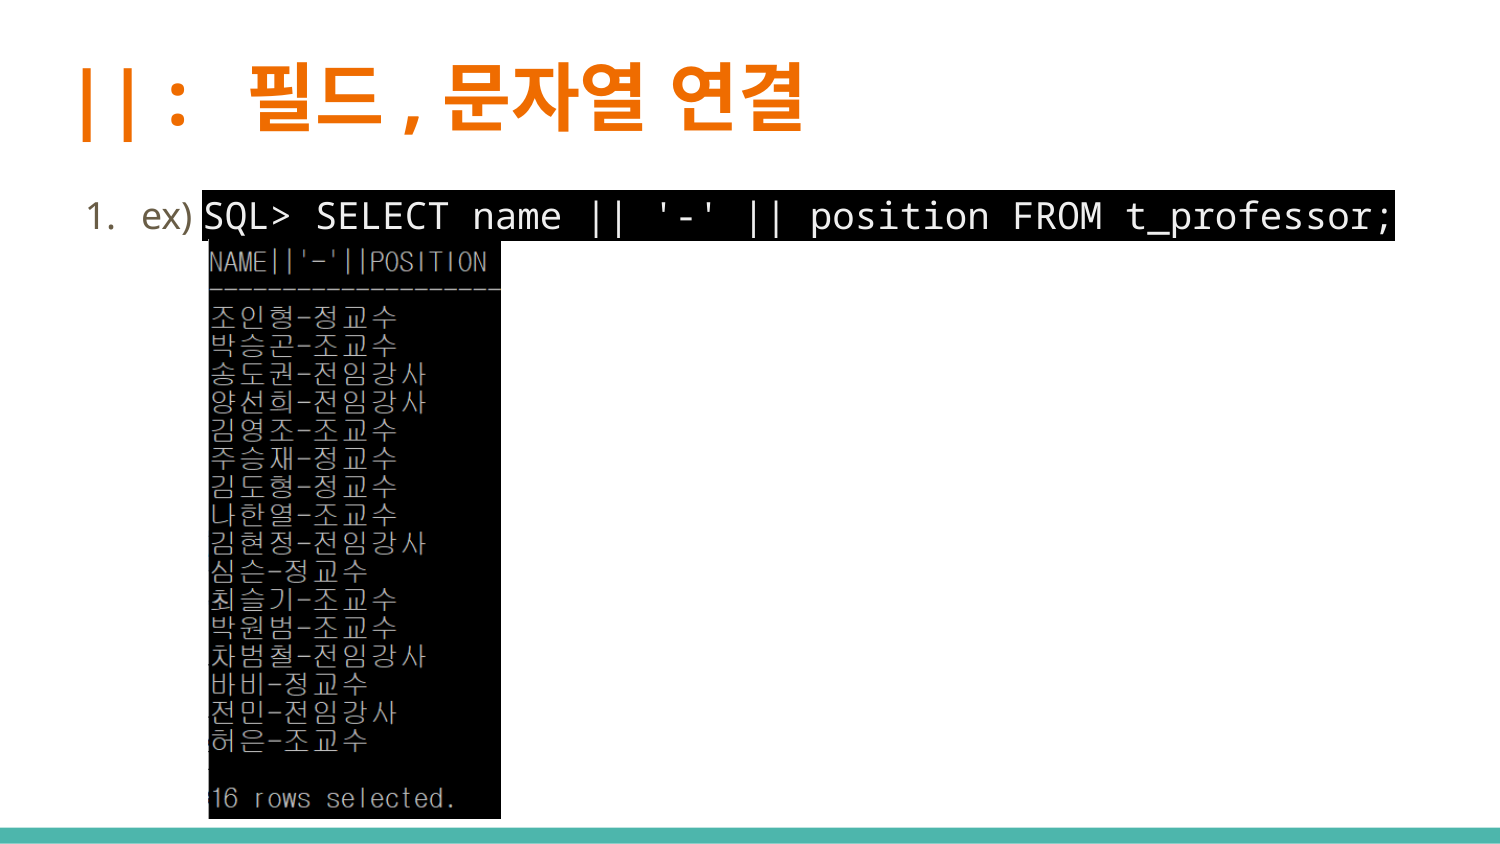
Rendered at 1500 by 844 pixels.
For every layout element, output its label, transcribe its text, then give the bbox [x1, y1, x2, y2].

title || : 필드,문자열 연결 [51, 35, 1449, 152]
picture [208, 239, 501, 819]
list ex) SQL> SELECT name || '-' || position FROM t_professor; [51, 170, 1449, 234]
